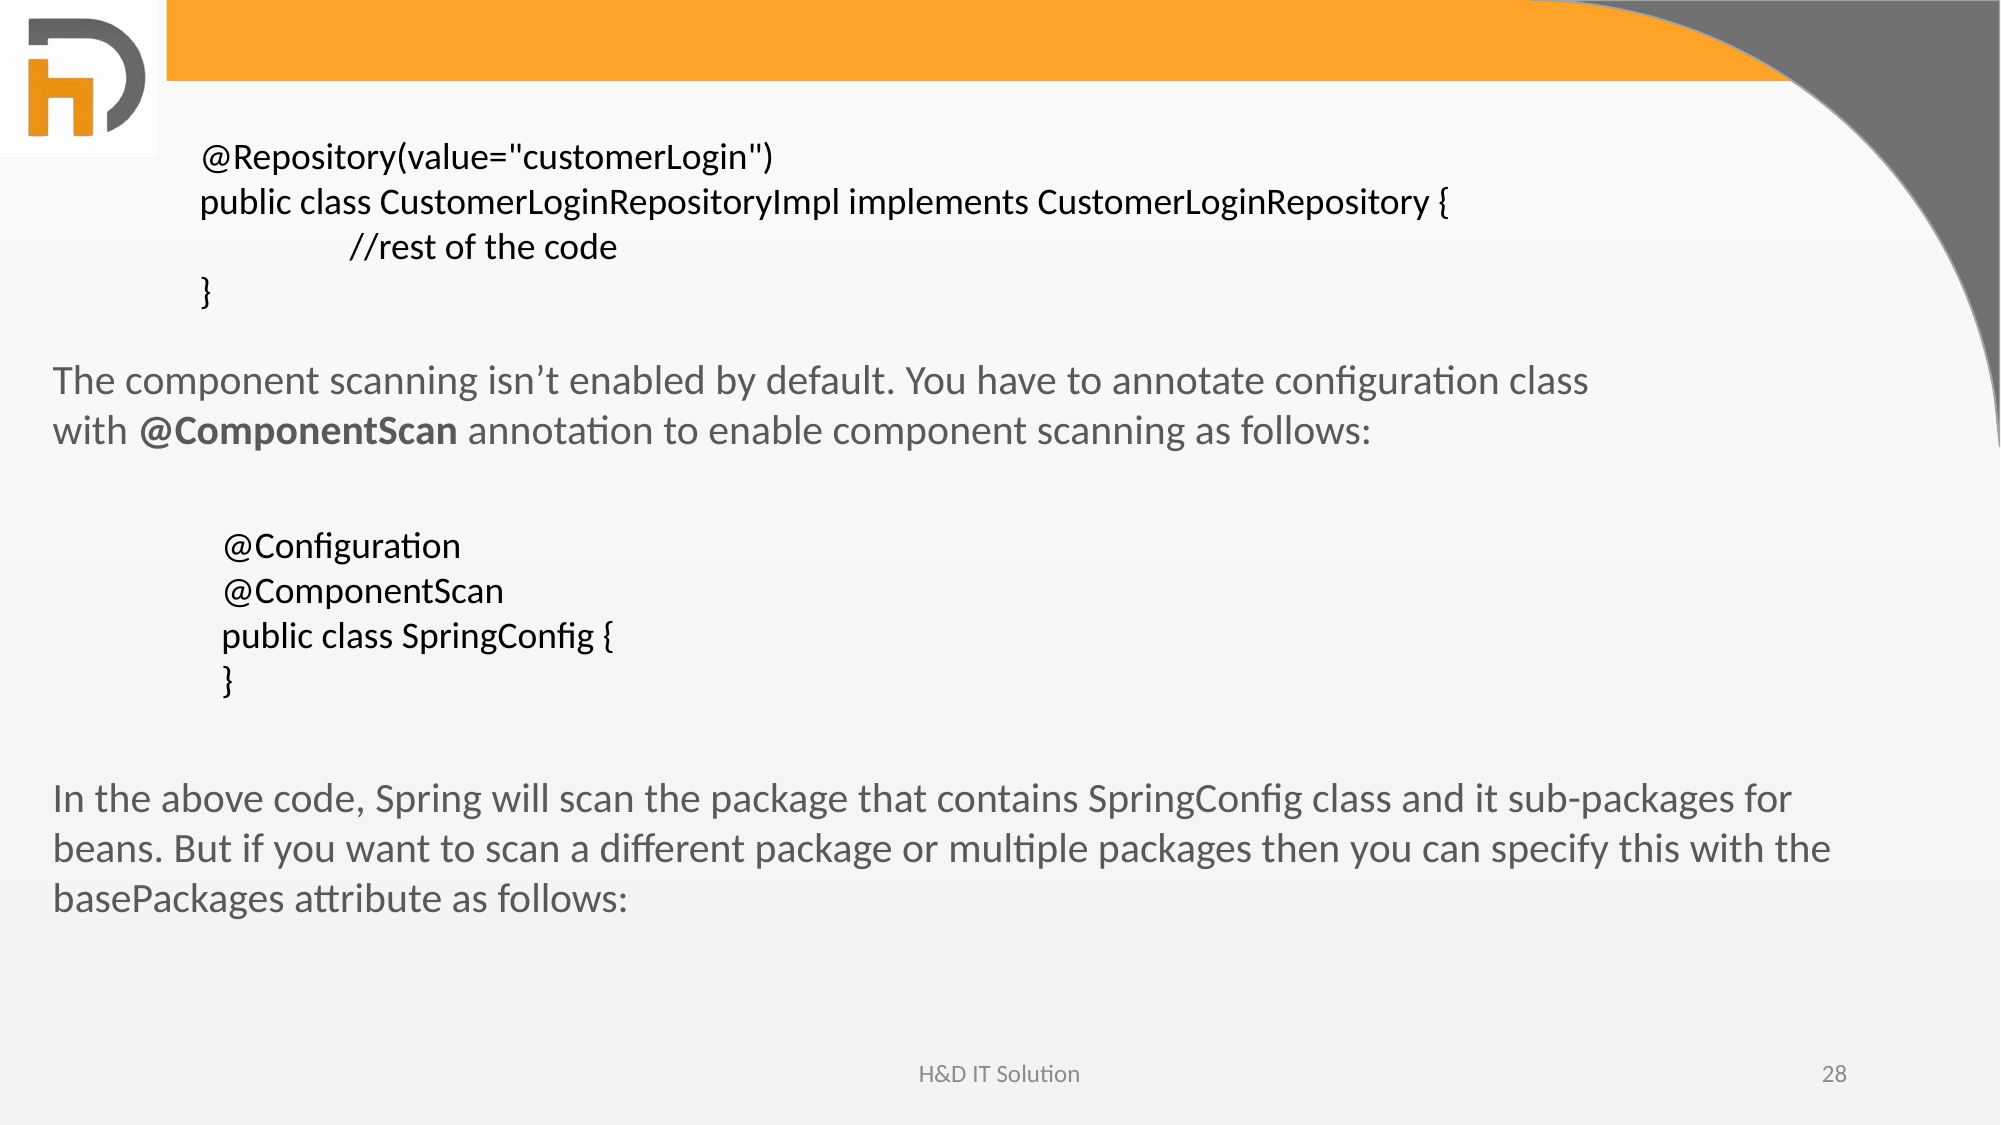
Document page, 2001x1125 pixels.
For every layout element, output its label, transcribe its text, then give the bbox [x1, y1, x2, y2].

text_box In the above code, Spring will scan the package that contains SpringConfig class and it sub-packages for beans. But if you want to scan a different package or multiple packages then you can specify this with the basePackages attribute as follows: [37, 762, 1950, 928]
text_box ​@Repository(value="customerLogin") public class CustomerLoginRepositoryImpl implements CustomerLoginRepository { //rest of the code } [184, 124, 1830, 320]
text_box @Configuration @ComponentScan public class SpringConfig { } [206, 513, 1830, 709]
slide_number 28 [1412, 1042, 1863, 1103]
text_box The component scanning isn’t enabled by default. You have to annotate configuration class with @ComponentScan annotation to enable component scanning as follows: [37, 345, 1977, 461]
footer H&D IT Solution [662, 1042, 1338, 1103]
picture [0, 0, 157, 157]
